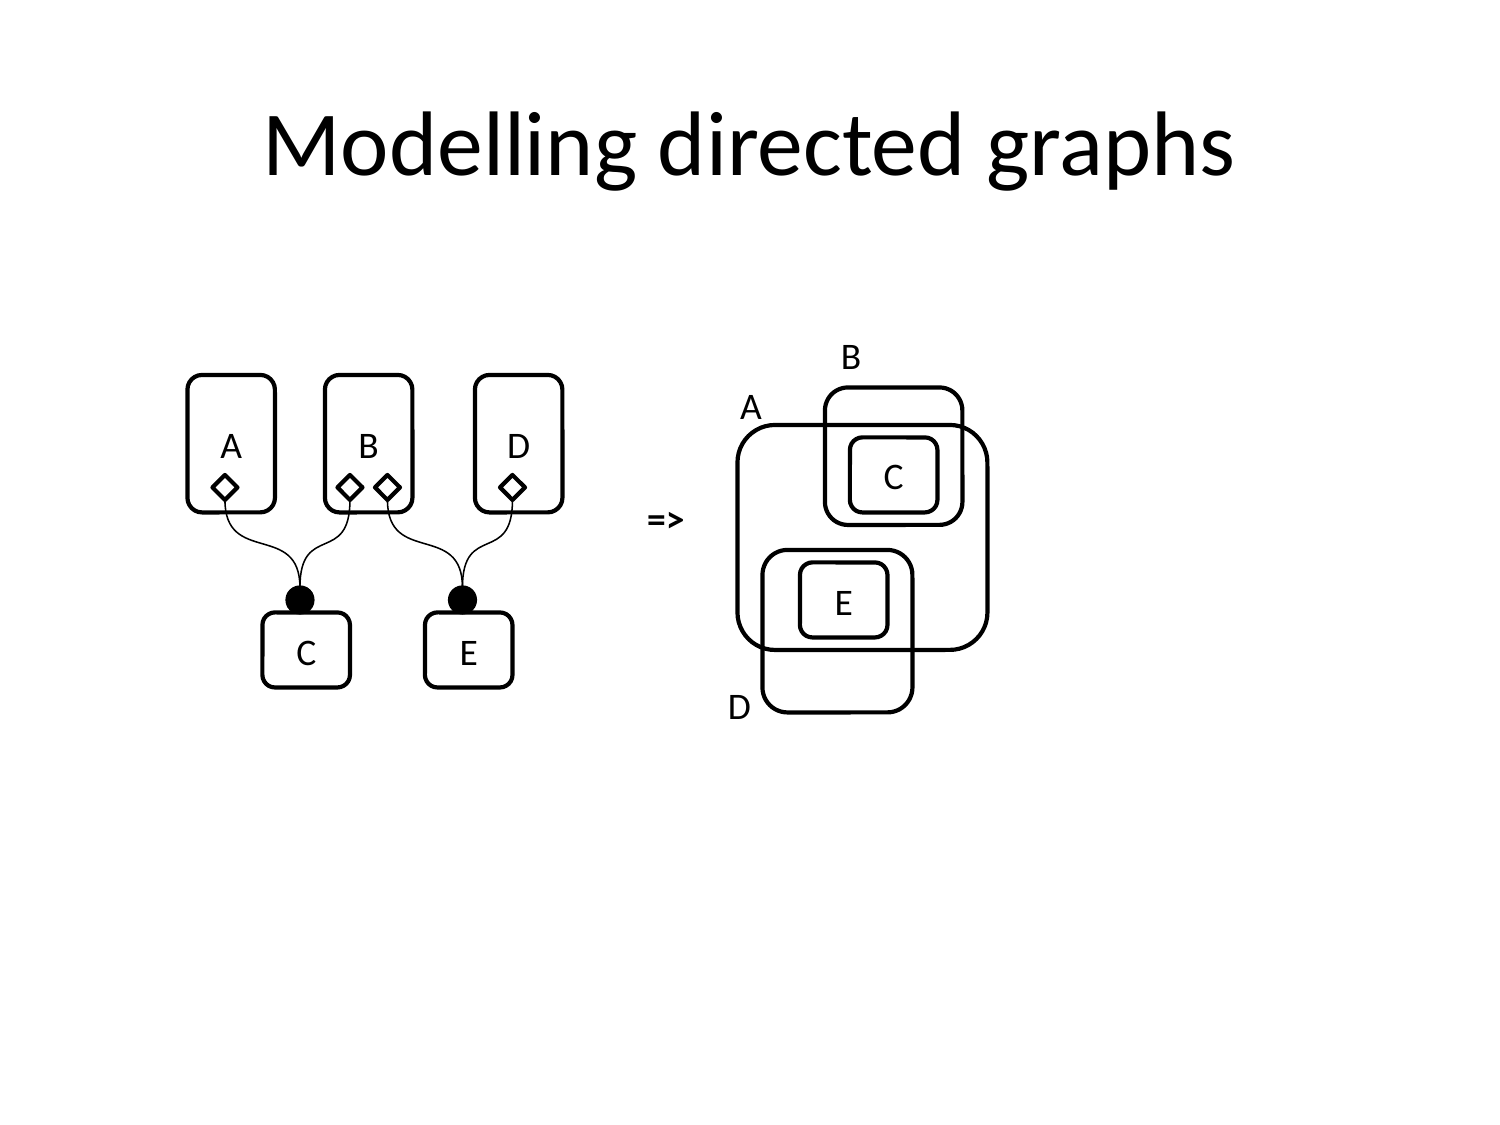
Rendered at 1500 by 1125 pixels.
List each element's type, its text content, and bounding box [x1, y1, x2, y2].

text_box [335, 472, 365, 503]
text_box [372, 472, 403, 503]
text_box B [825, 324, 877, 385]
text_box D [472, 372, 565, 515]
text_box [497, 472, 528, 503]
text_box [735, 422, 990, 653]
text_box A [725, 374, 777, 435]
text_box [285, 587, 315, 615]
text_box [380, 505, 469, 582]
text_box [822, 385, 965, 528]
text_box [280, 518, 369, 569]
text_box [210, 472, 240, 503]
text_box => [632, 487, 700, 548]
text_box A [185, 372, 278, 515]
text_box E [422, 610, 515, 690]
text_box C [260, 610, 353, 690]
text_box D [712, 674, 766, 735]
title Modelling directed graphs [75, 45, 1425, 233]
text_box [447, 588, 478, 615]
text_box [760, 547, 915, 715]
text_box B [322, 372, 415, 515]
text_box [473, 518, 532, 569]
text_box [218, 505, 307, 582]
text_box C [847, 435, 940, 515]
